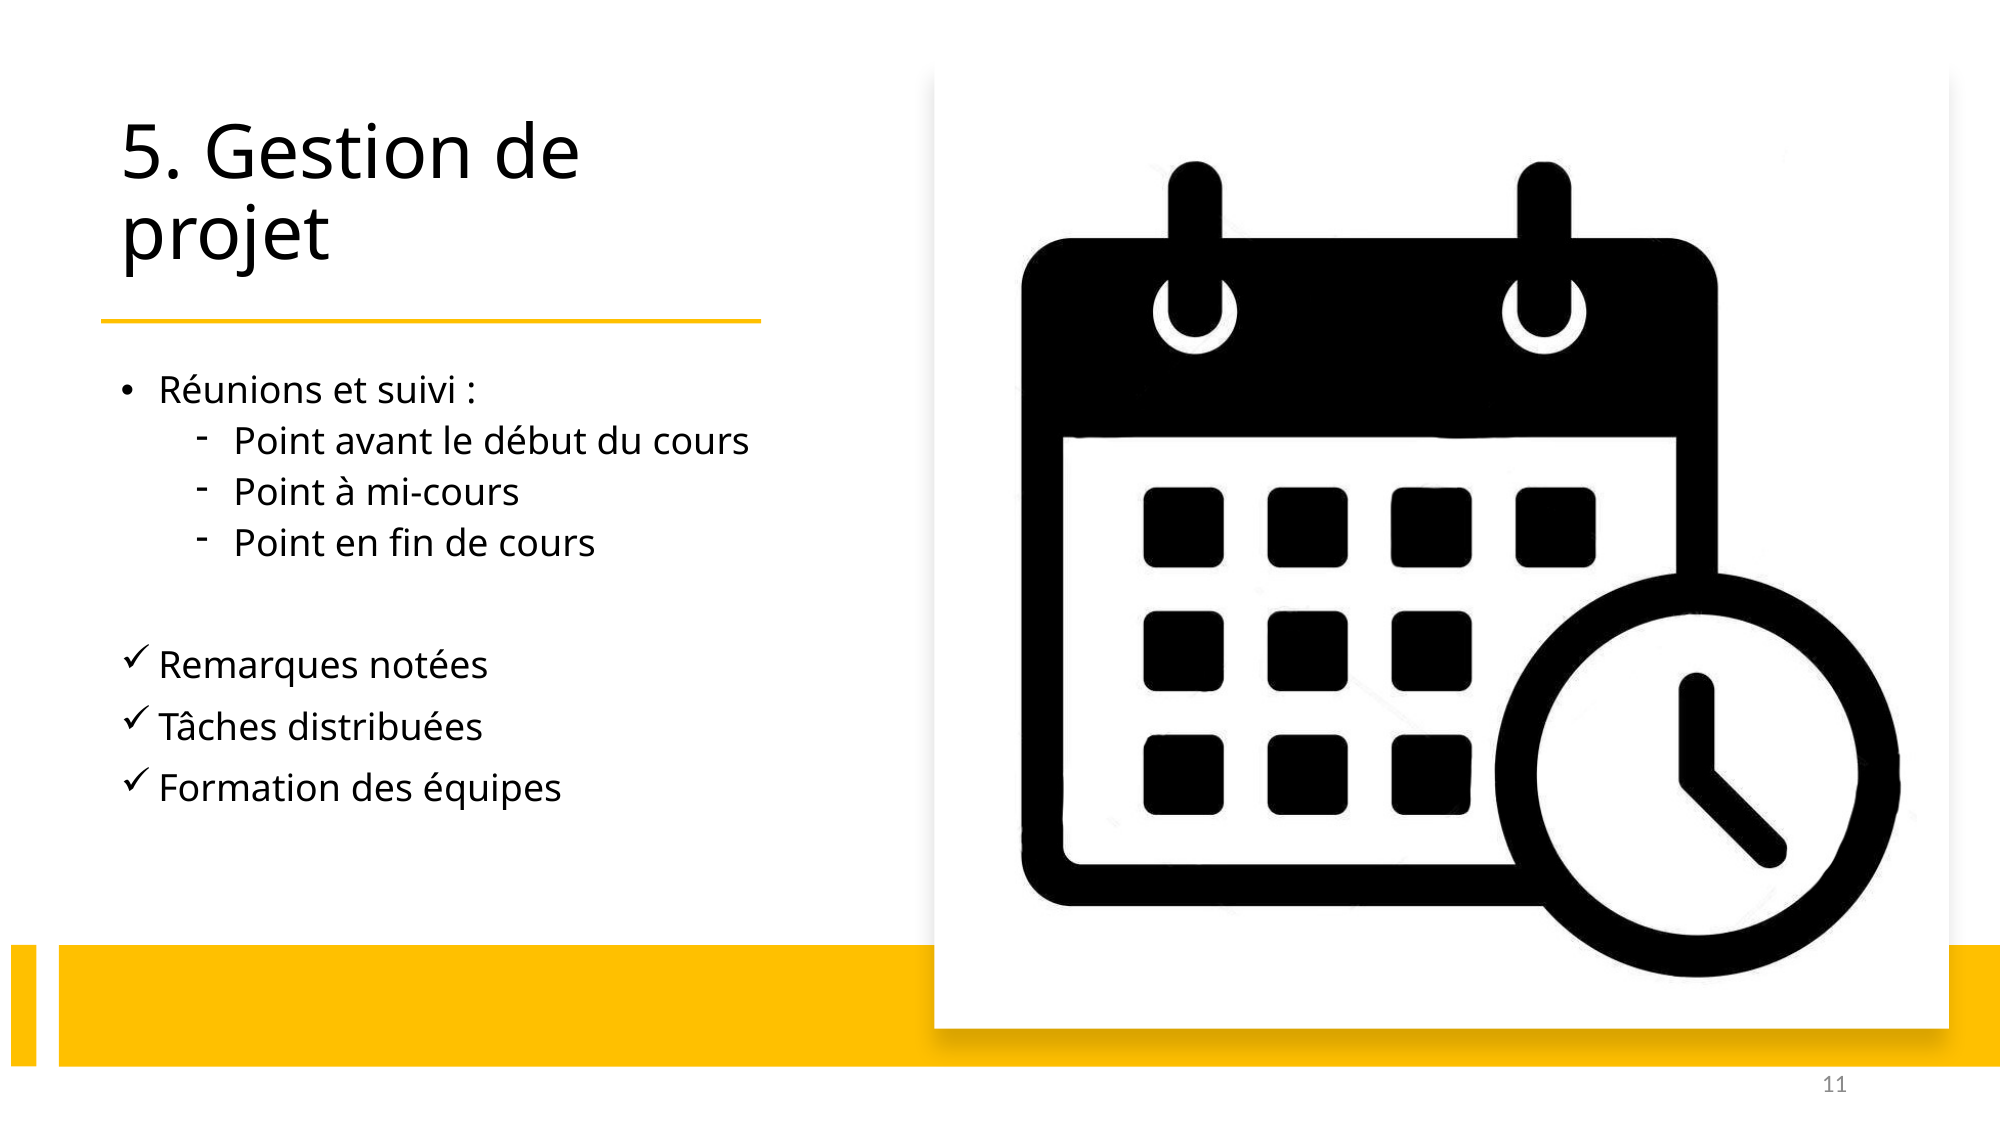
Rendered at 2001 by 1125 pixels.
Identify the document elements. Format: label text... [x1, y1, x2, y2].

slide_number 11 [1412, 1052, 1863, 1113]
text_box [58, 944, 1412, 1068]
text_box [1863, 944, 2000, 1068]
text_box [933, 57, 1950, 1030]
text_box [10, 944, 37, 1067]
picture [981, 106, 1917, 993]
list Réunions et suivi : Point avant le début du cours Point à mi-cours Point en fin de cours Remarques notées Tâches distribuées Formation des équipes [105, 333, 809, 910]
text_box [100, 318, 762, 324]
text_box [0, 0, 2000, 1125]
title 5. Gestion de projet [105, 86, 809, 284]
